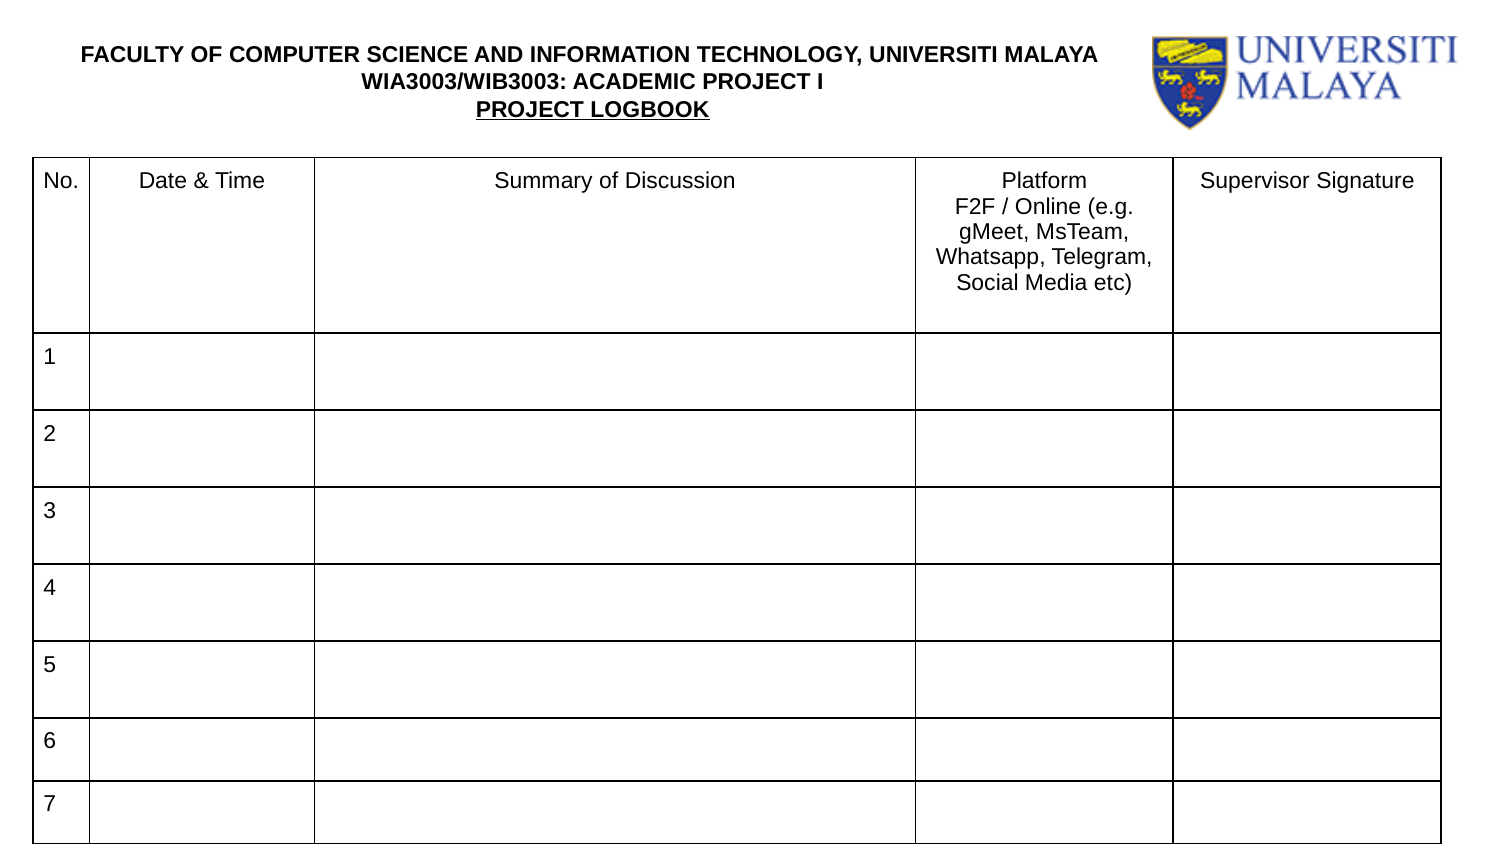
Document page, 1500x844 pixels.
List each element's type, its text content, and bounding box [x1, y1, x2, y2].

table_cell [90, 488, 314, 563]
table_cell [315, 782, 915, 843]
table_header No. [34, 158, 89, 332]
table_cell 3 [34, 488, 89, 563]
table_cell [90, 719, 314, 780]
table_cell [315, 488, 915, 563]
table_cell [916, 334, 1172, 409]
table_cell [916, 642, 1172, 717]
table_cell 5 [34, 642, 89, 717]
table_cell 6 [34, 719, 89, 780]
table_cell [1174, 642, 1440, 717]
table_cell [1174, 411, 1440, 486]
table_cell 7 [34, 782, 89, 843]
table_cell [1174, 334, 1440, 409]
table_cell [1174, 488, 1440, 563]
picture [1152, 35, 1458, 131]
table_cell 2 [34, 411, 89, 486]
table_header Summary of Discussion [315, 158, 915, 332]
table_cell [90, 782, 314, 843]
table_cell [1174, 565, 1440, 640]
table_cell [90, 411, 314, 486]
table_cell [315, 334, 915, 409]
table_cell [916, 411, 1172, 486]
table_cell [916, 719, 1172, 780]
title FACULTY OF COMPUTER SCIENCE AND INFORMATION TECHNOLOGY, UNIVERSITI MALAYA WIA3003/WIB3003: ACADEMIC PROJECT I PROJECT LOGBOOK [32, 24, 1153, 142]
table_cell [315, 642, 915, 717]
table_cell [916, 565, 1172, 640]
table_cell [315, 719, 915, 780]
table_cell [315, 565, 915, 640]
table_header Platform F2F / Online (e.g. gMeet, MsTeam, Whatsapp, Telegram, Social Media etc) [916, 158, 1172, 332]
table_cell [90, 642, 314, 717]
table_cell 1 [34, 334, 89, 409]
table_cell [916, 782, 1172, 843]
table_header Date & Time [90, 158, 314, 332]
table_cell [1174, 719, 1440, 780]
table_cell [90, 334, 314, 409]
table_header Supervisor Signature [1174, 158, 1440, 332]
table_cell [90, 565, 314, 640]
table_cell [916, 488, 1172, 563]
table_cell [315, 411, 915, 486]
table_cell 4 [34, 565, 89, 640]
table_cell [1174, 782, 1440, 843]
